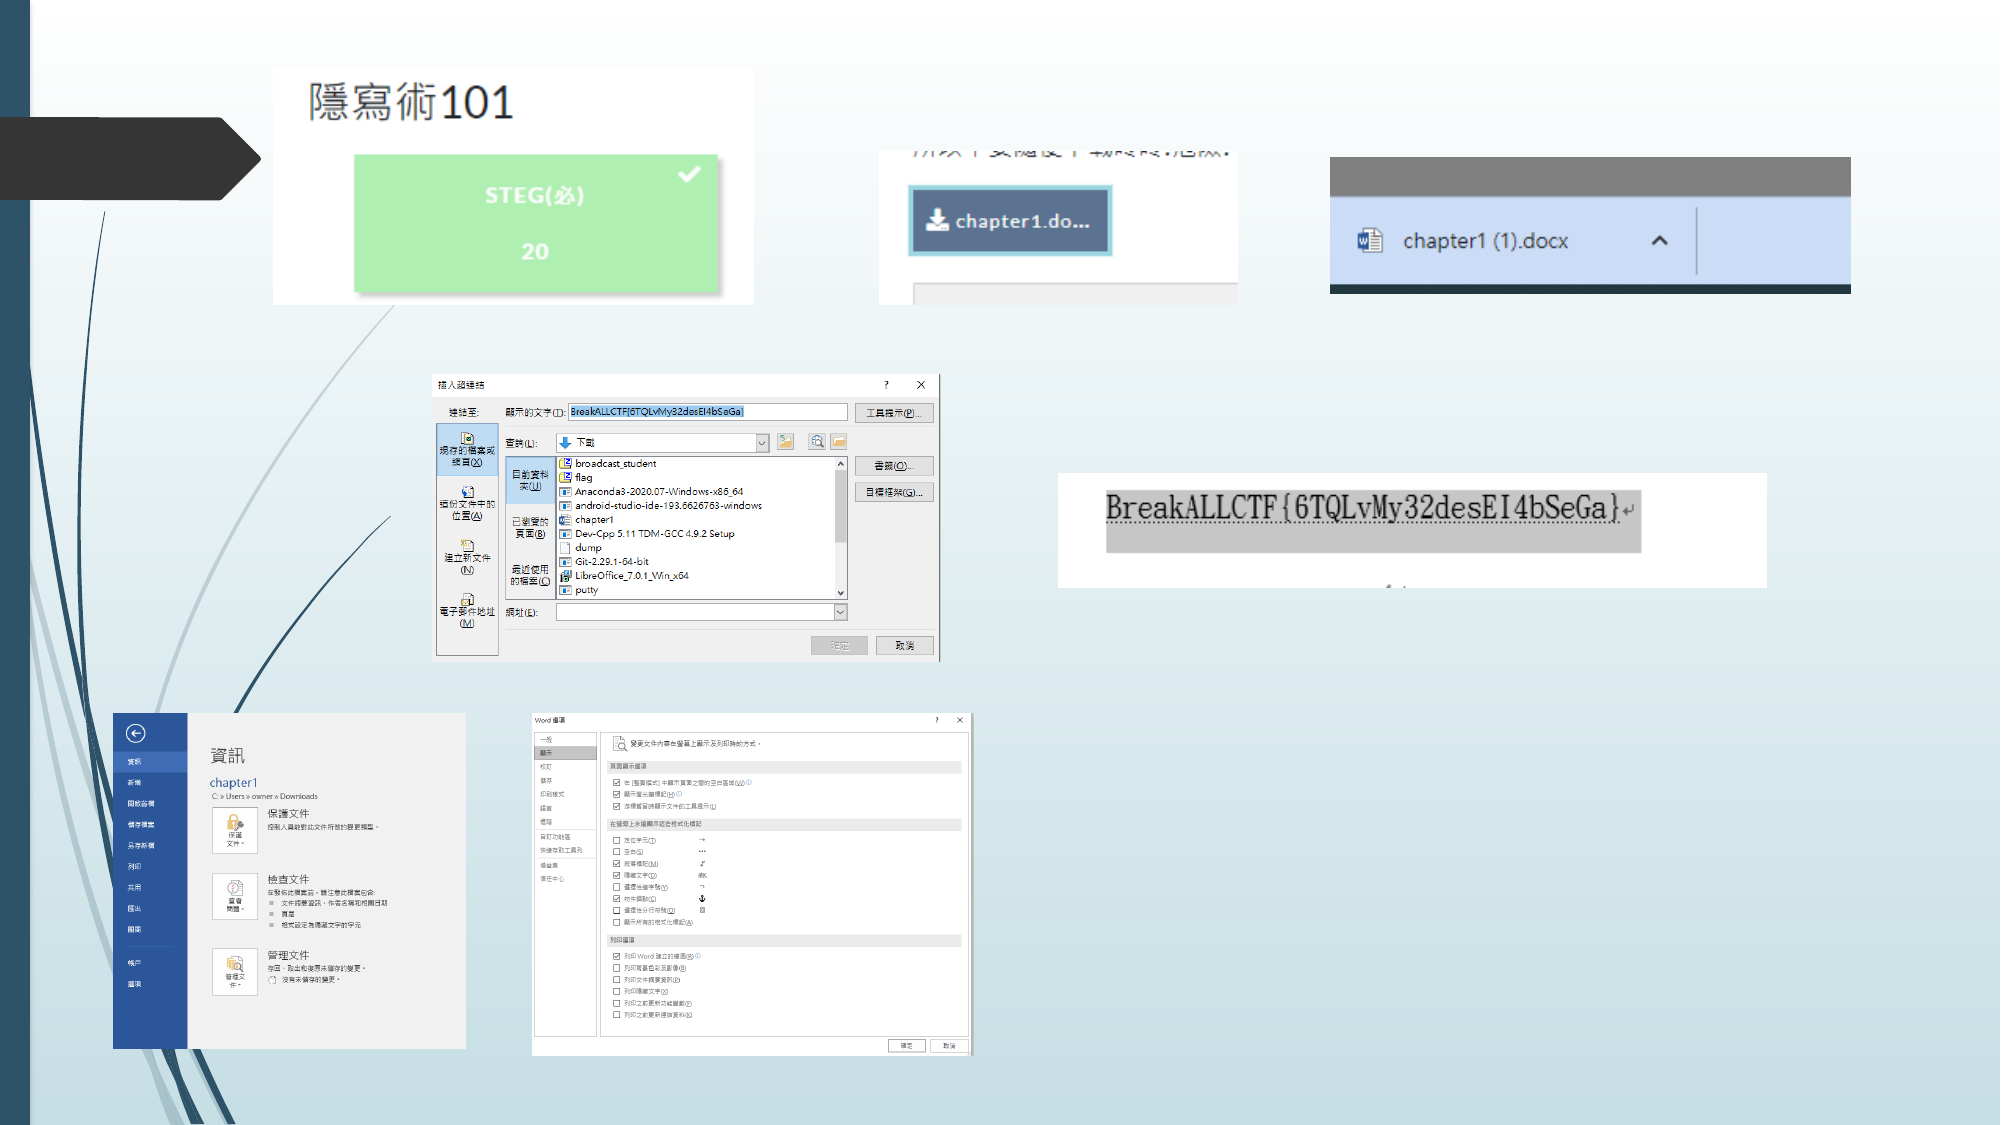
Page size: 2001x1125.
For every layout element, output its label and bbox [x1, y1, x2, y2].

picture [1058, 472, 1767, 588]
picture [879, 151, 1238, 306]
picture [432, 374, 942, 662]
picture [1329, 157, 1851, 295]
picture [532, 712, 974, 1056]
picture [113, 712, 466, 1049]
picture [272, 67, 754, 306]
